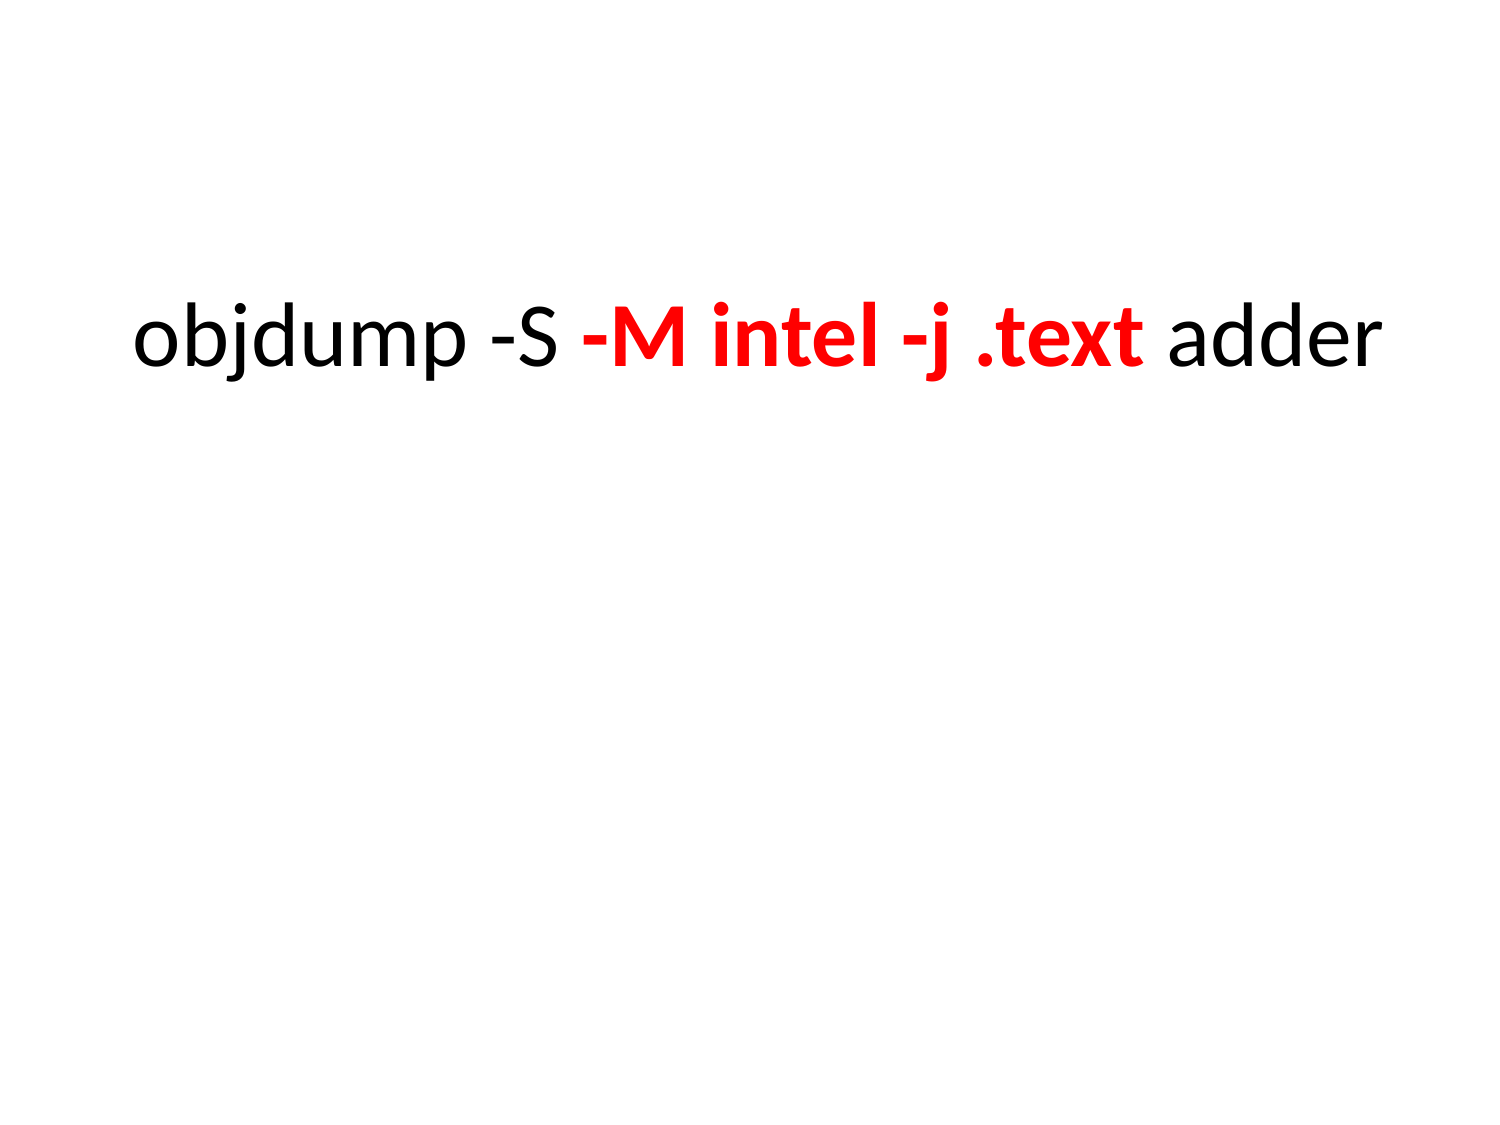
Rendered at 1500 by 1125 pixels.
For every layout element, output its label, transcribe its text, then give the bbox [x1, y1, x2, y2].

text_box objdump -S -M intel -j .text adder [117, 267, 1400, 392]
